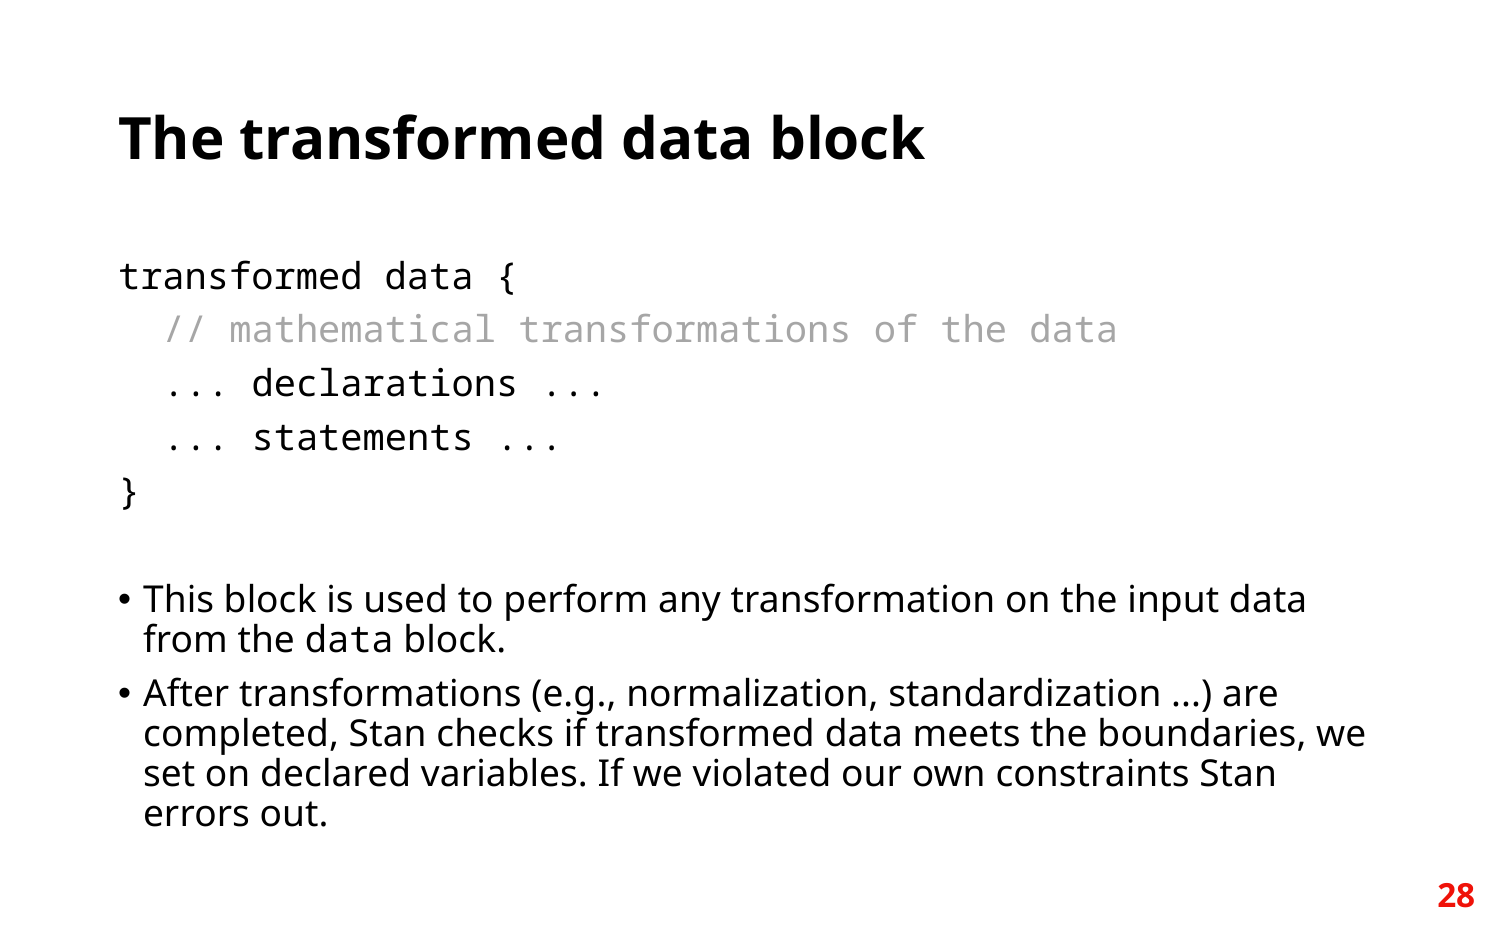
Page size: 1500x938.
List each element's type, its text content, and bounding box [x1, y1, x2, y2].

title The transformed data block [103, 49, 1397, 232]
list transformed data { // mathematical transformations of the data ... declarations ... ... statements ... } This block is used to perform any transformation on the input data from the data block. After transformations (e.g., normalization, standardization ...) are completed, Stan checks if transformed data meets the boundaries, we set on declared variables. If we violated our own constraints Stan errors out. [103, 249, 1397, 845]
slide_number 28 [1412, 855, 1500, 938]
